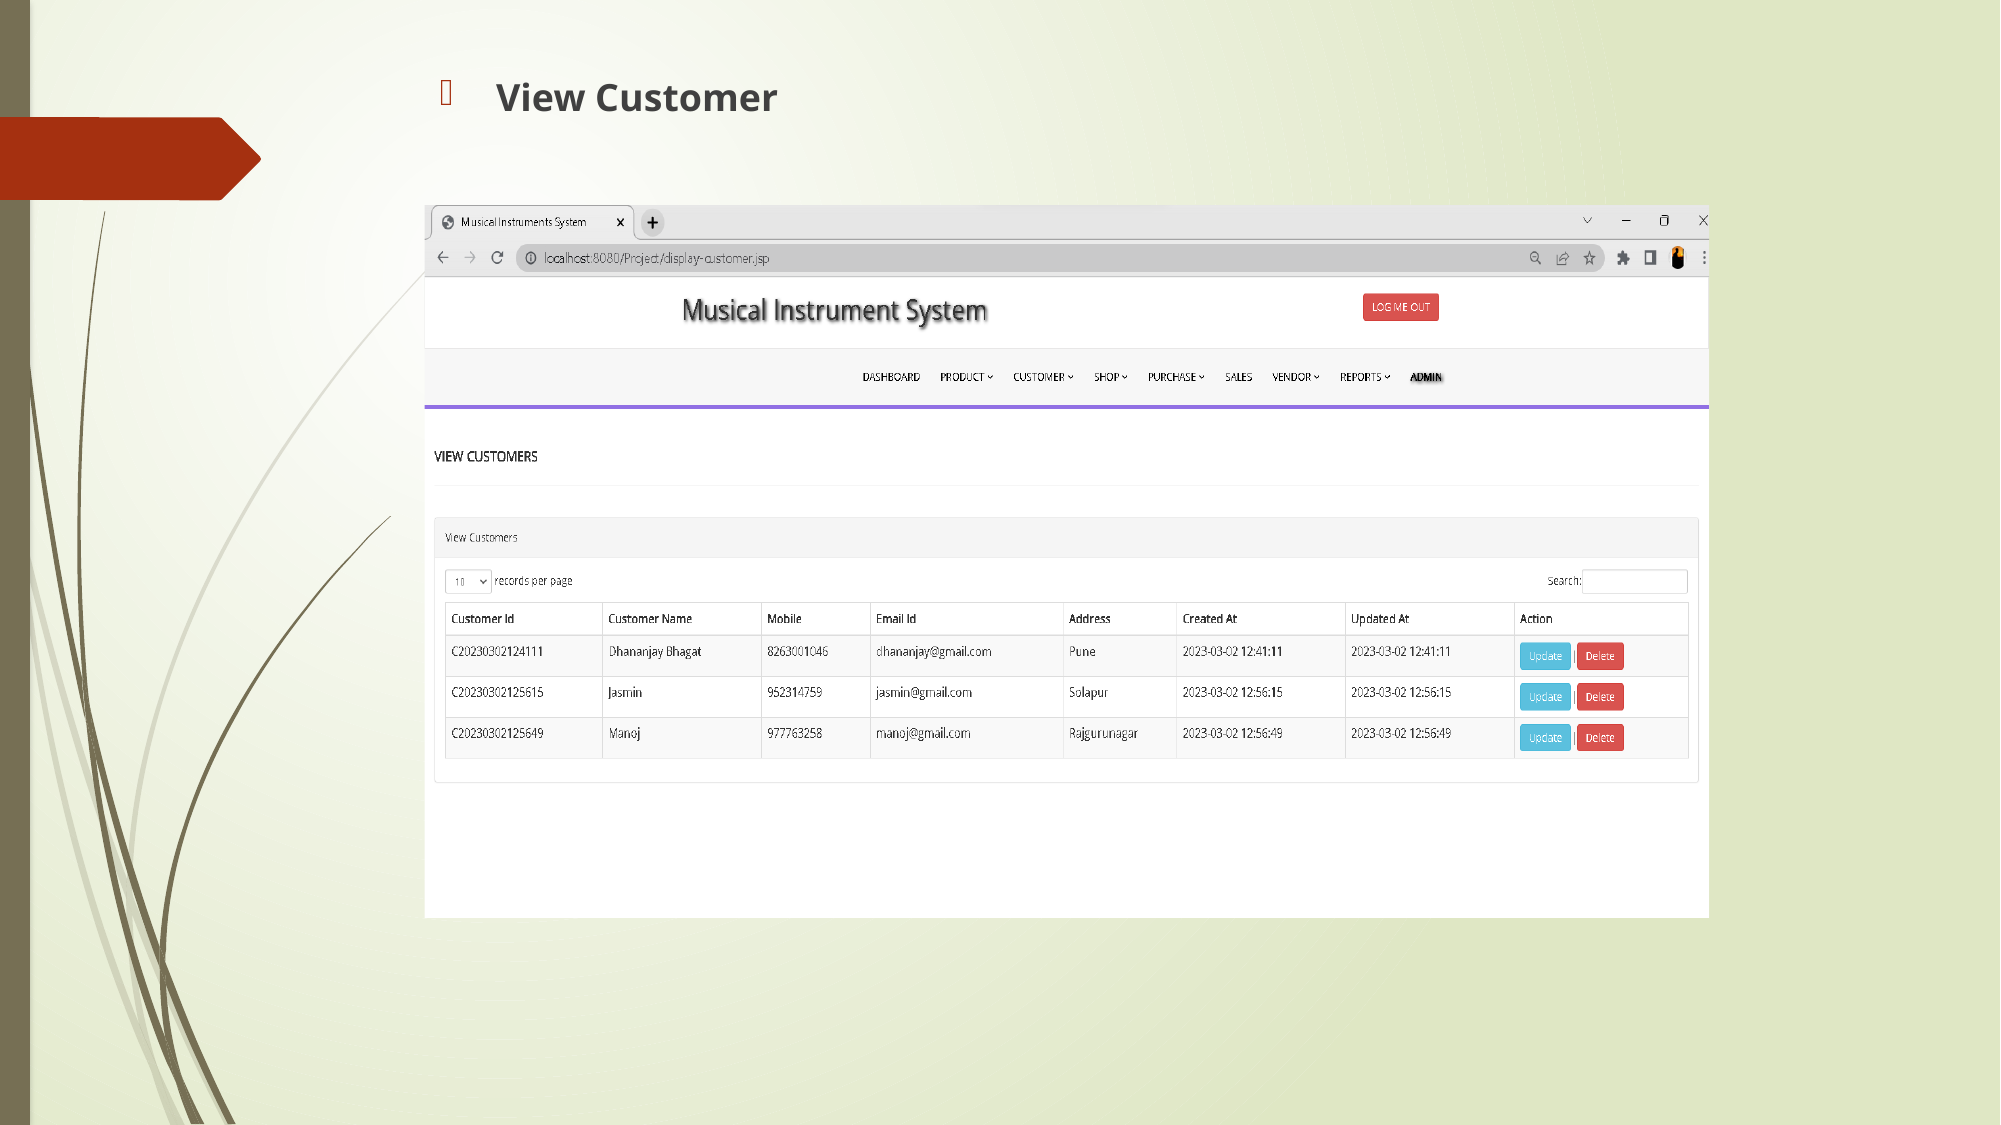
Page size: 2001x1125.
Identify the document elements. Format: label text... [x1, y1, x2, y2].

picture [424, 205, 1710, 918]
list View Customer [424, 66, 1888, 970]
